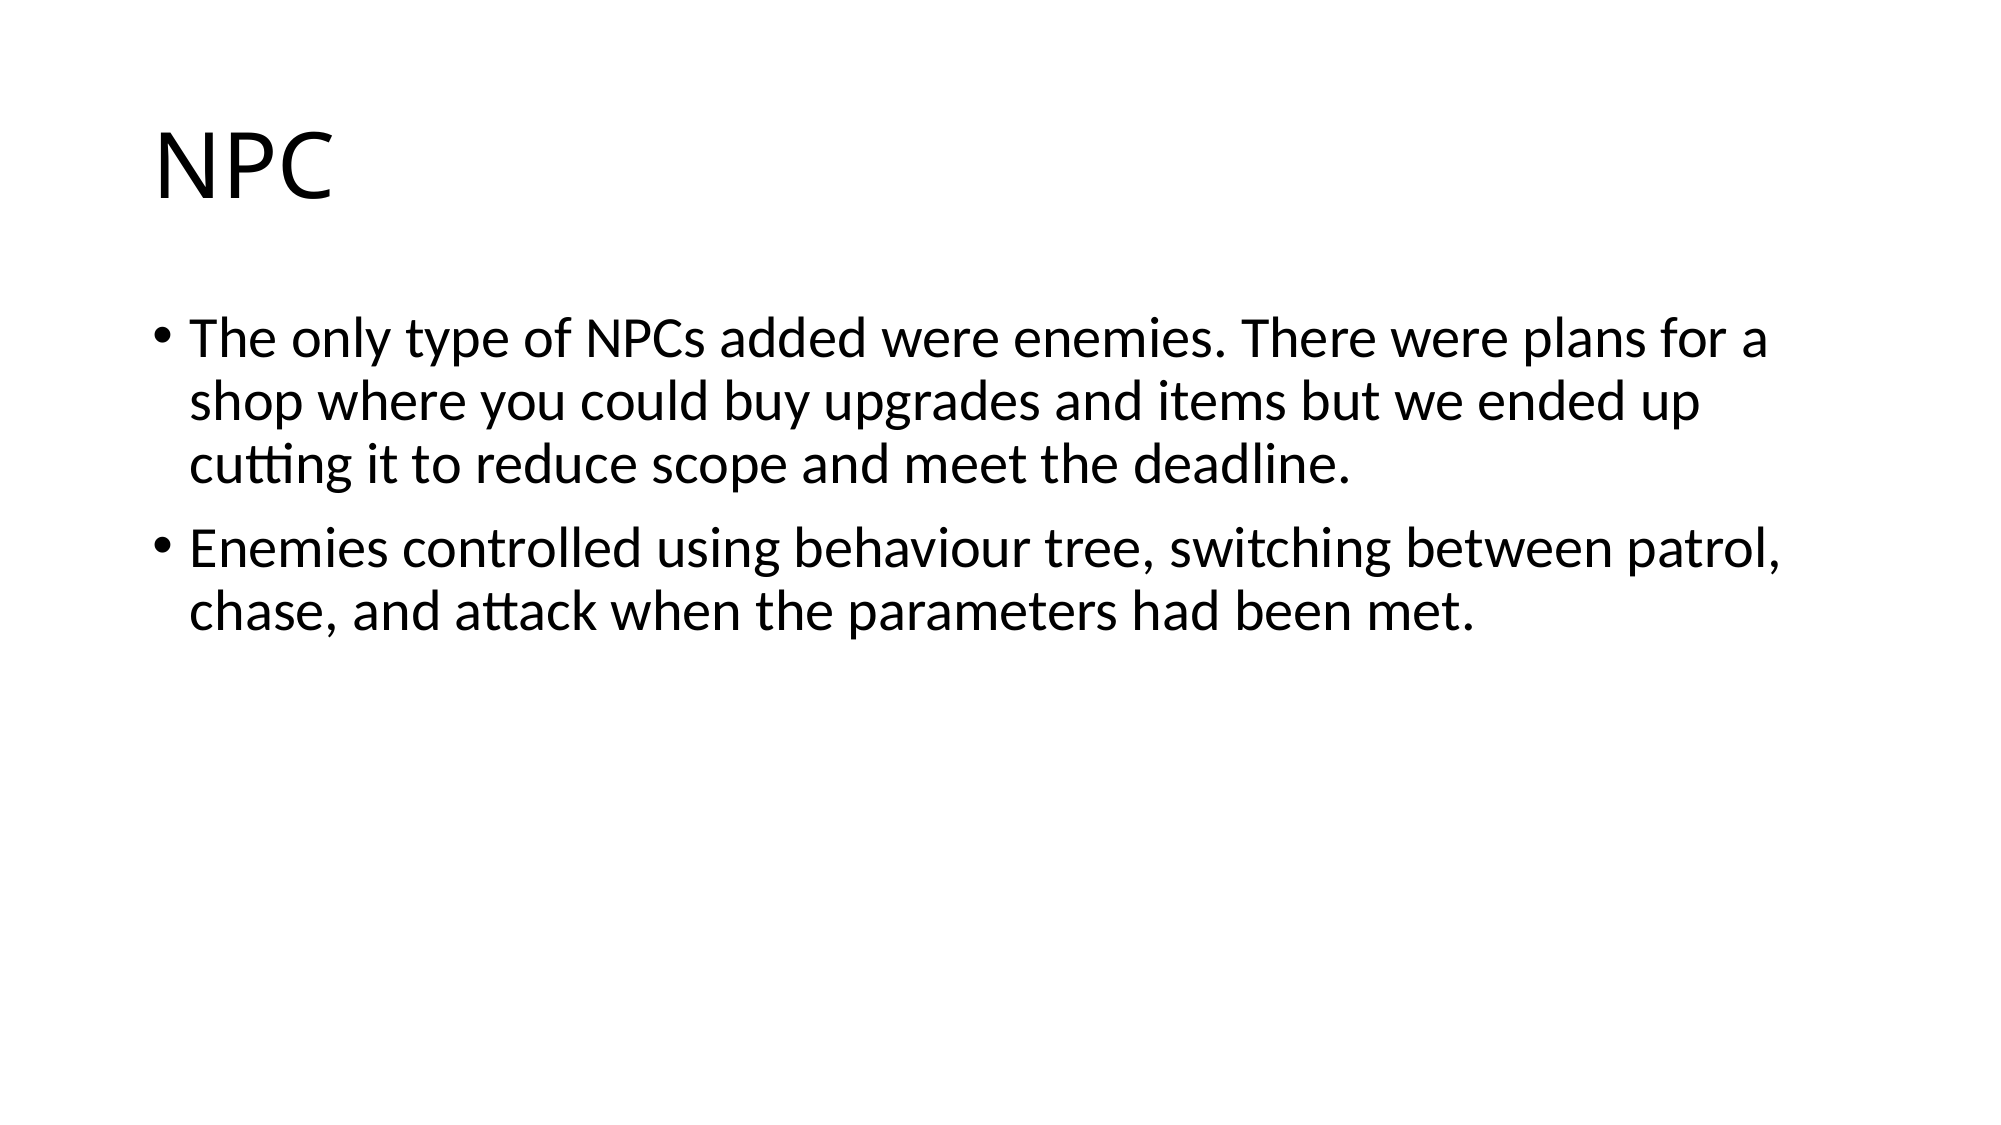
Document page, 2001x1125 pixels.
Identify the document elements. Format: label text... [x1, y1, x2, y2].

list The only type of NPCs added were enemies. There were plans for a shop where you could buy upgrades and items but we ended up cutting it to reduce scope and meet the deadline. Enemies controlled using behaviour tree, switching between patrol, chase, and attack when the parameters had been met. [137, 299, 1863, 1014]
title NPC [137, 59, 1863, 278]
